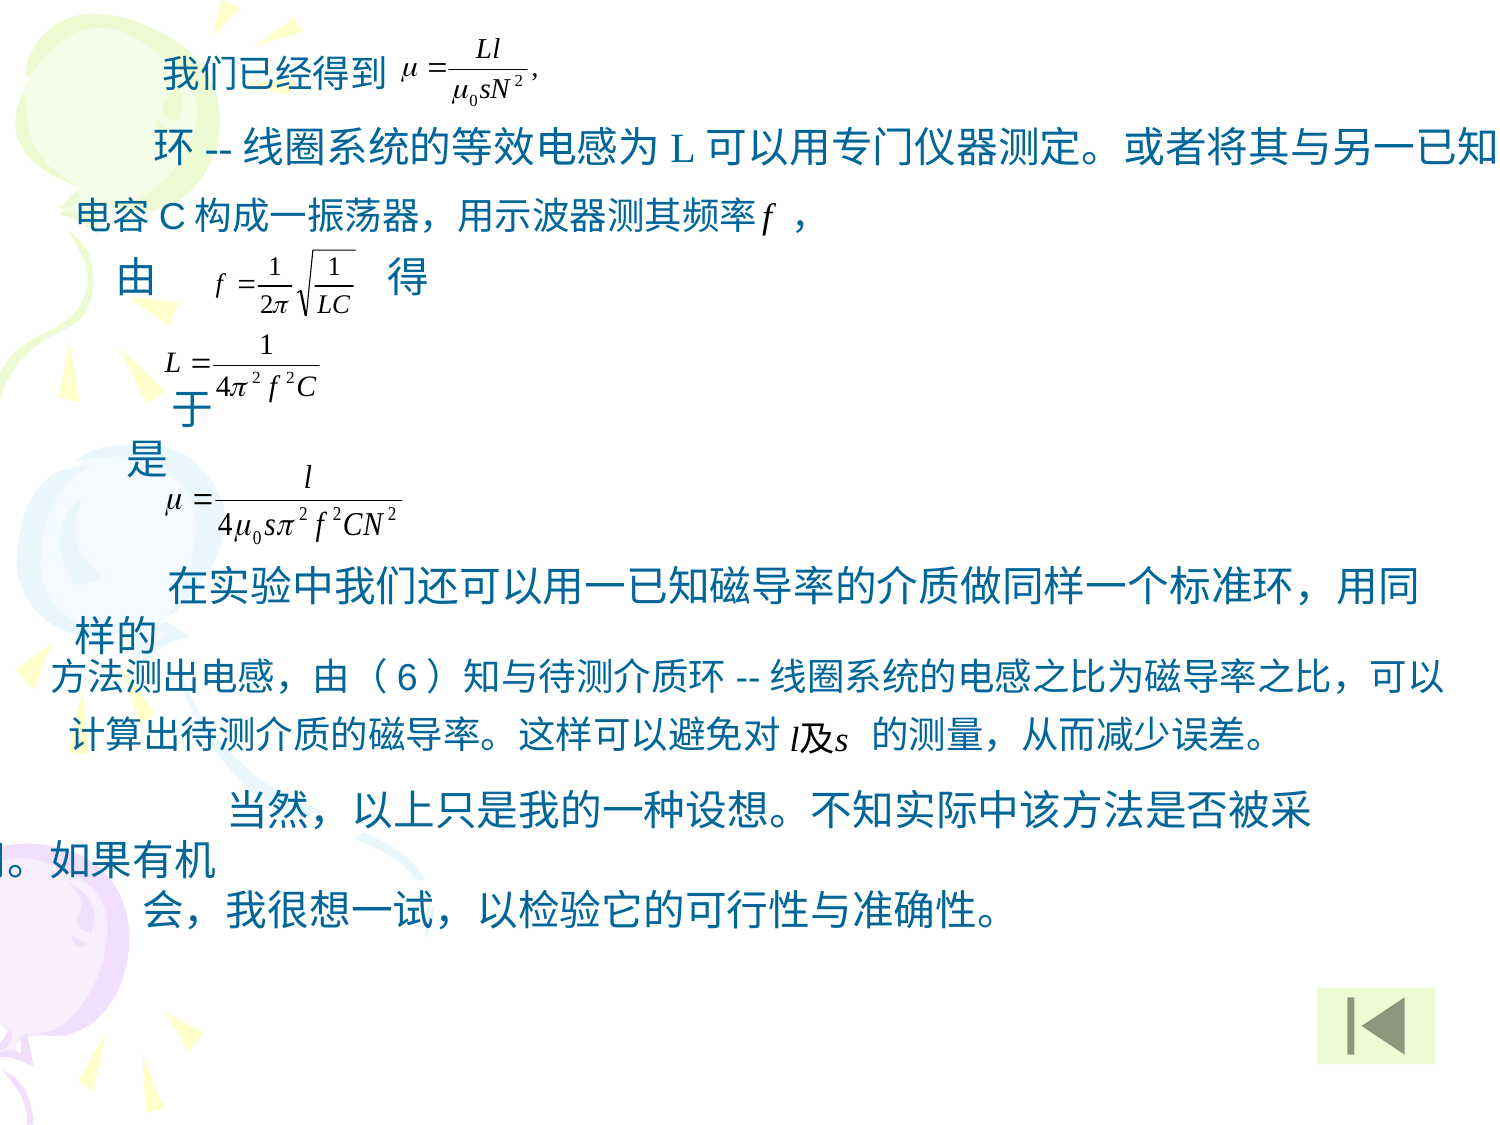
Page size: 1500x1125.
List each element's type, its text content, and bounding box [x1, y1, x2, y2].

text_box [1316, 987, 1436, 1065]
text_box 于是 [111, 350, 225, 465]
text_box 当然，以上只是我的一种设想。不知实际中该方法是否被采用。如果有机 会，我很想一试，以检验它的可行性与准确性。 [0, 751, 1401, 967]
text_box 环--线圈系统的等效电感为L可以用专门仪器测定。或者将其与另一已知 [138, 113, 1500, 179]
text_box 我们已经得到 [147, 42, 395, 103]
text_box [785, 716, 857, 763]
text_box 电容C构成一振荡器，用示波器测其频率 ， [60, 184, 844, 245]
text_box 得 [372, 245, 444, 309]
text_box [206, 243, 361, 322]
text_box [749, 196, 786, 244]
text_box 计算出待测介质的磁导率。这样可以避免对 [53, 704, 796, 764]
text_box 的测量，从而减少误差。 [856, 704, 1299, 764]
text_box 在实验中我们还可以用一已知磁导率的介质做同样一个标准环，用同样的 [60, 527, 1473, 642]
text_box 方法测出电感，由（6）知与待测介质环--线圈系统的电感之比为磁导率之比，可以 [35, 645, 1460, 705]
text_box 由 [100, 245, 172, 309]
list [395, 30, 542, 113]
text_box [159, 456, 408, 551]
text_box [159, 326, 325, 410]
